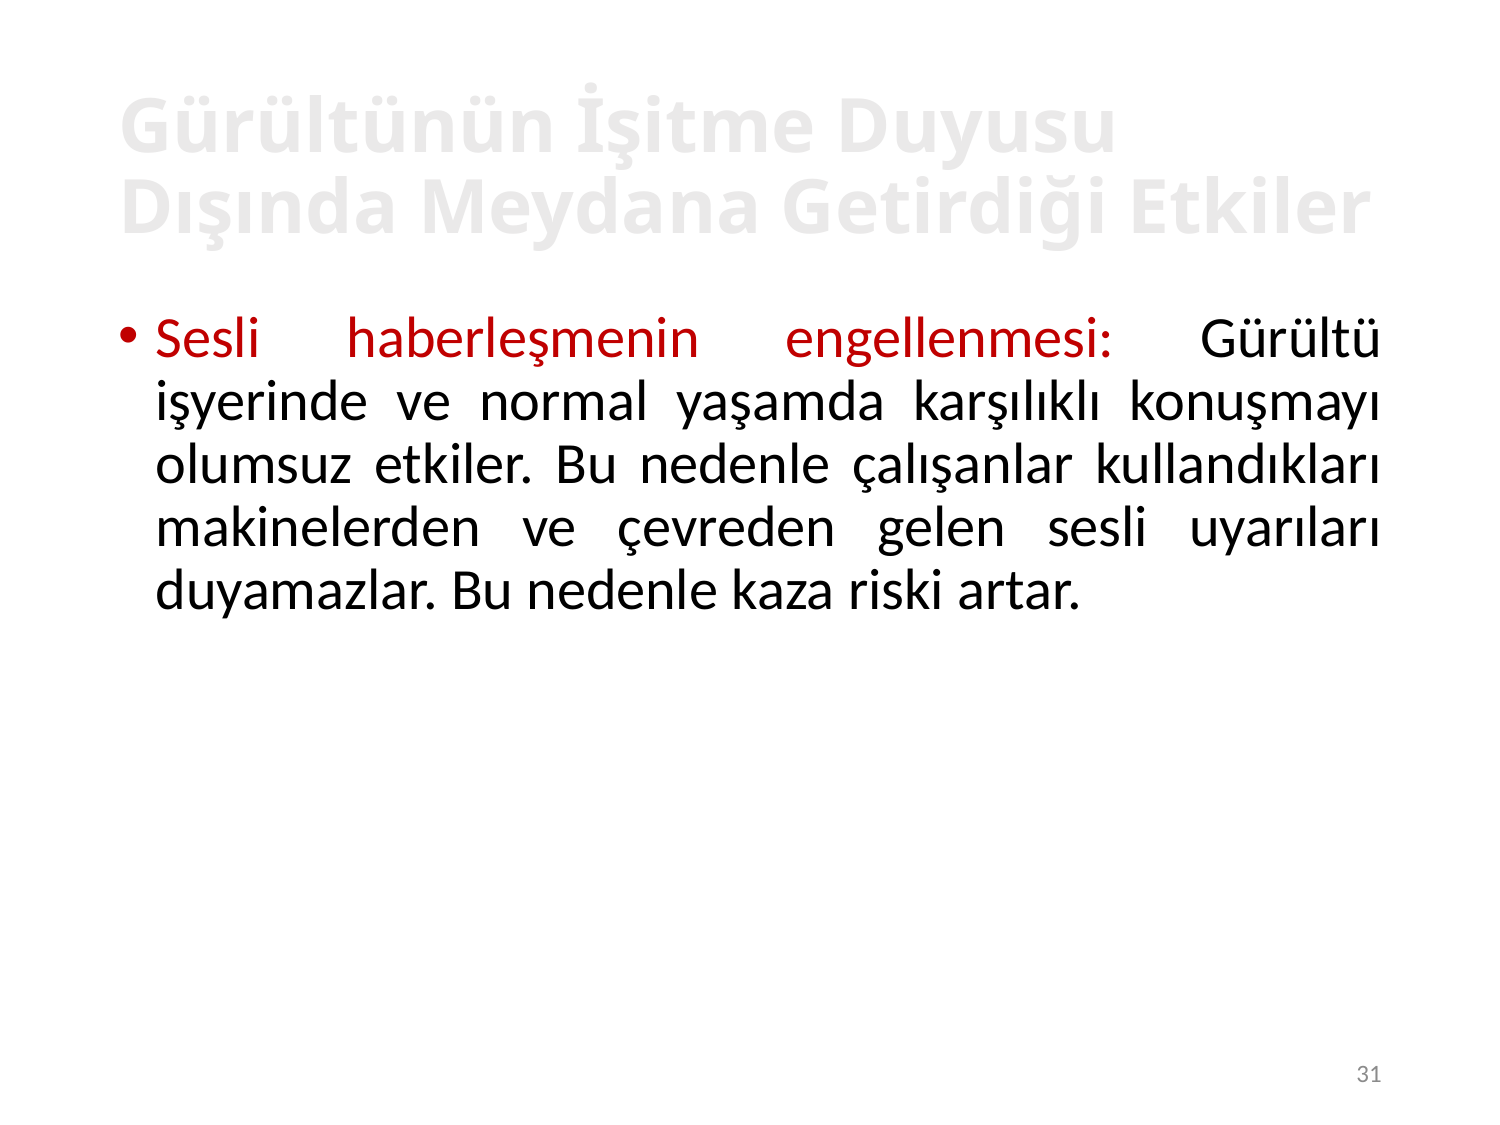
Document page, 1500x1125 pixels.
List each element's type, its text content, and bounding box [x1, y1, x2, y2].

list Sesli haberleşmenin engellenmesi: Gürültü işyerinde ve normal yaşamda karşılıklı konuşmayı olumsuz etkiler. Bu nedenle çalışanlar kullandıkları makinelerden ve çevreden gelen sesli uyarıları duyamazlar. Bu nedenle kaza riski artar. [103, 299, 1397, 1014]
title Gürültünün İşitme Duyusu Dışında Meydana Getirdiği Etkiler [103, 59, 1397, 278]
slide_number 31 [1059, 1042, 1397, 1103]
